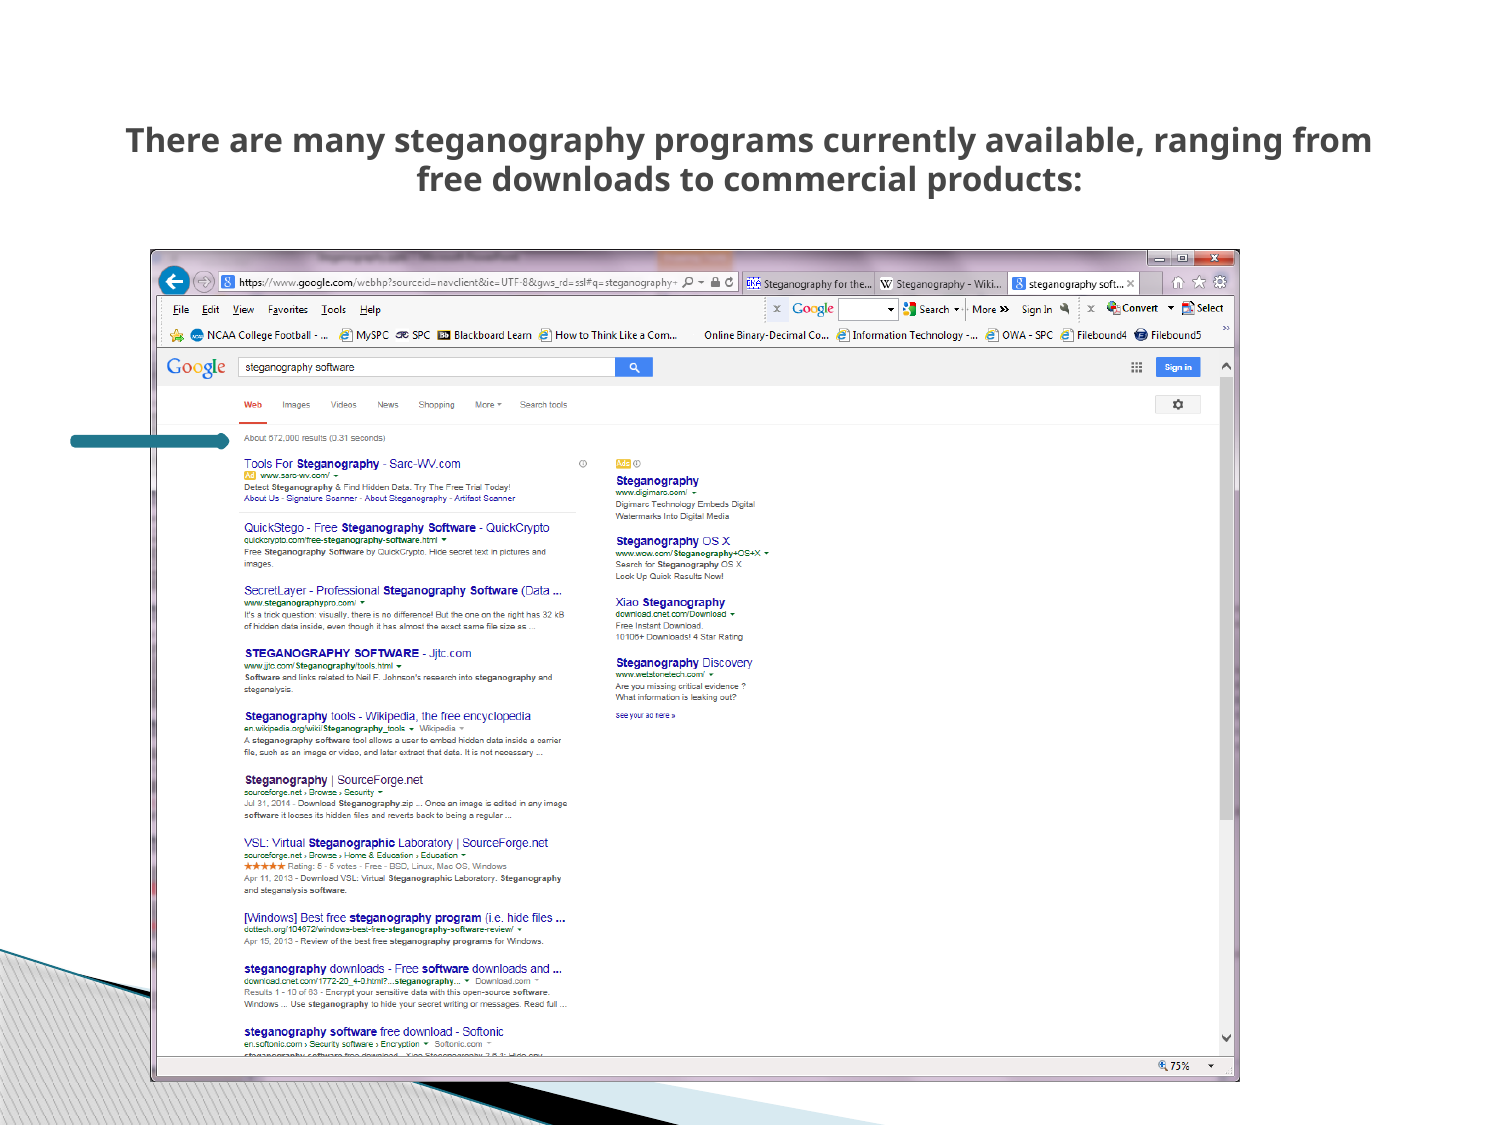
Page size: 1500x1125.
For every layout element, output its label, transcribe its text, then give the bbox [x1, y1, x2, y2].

title There are many steganography programs currently available, ranging from free downloads to commercial products: [75, 99, 1425, 218]
text_box [70, 434, 143, 448]
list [149, 249, 1241, 1083]
